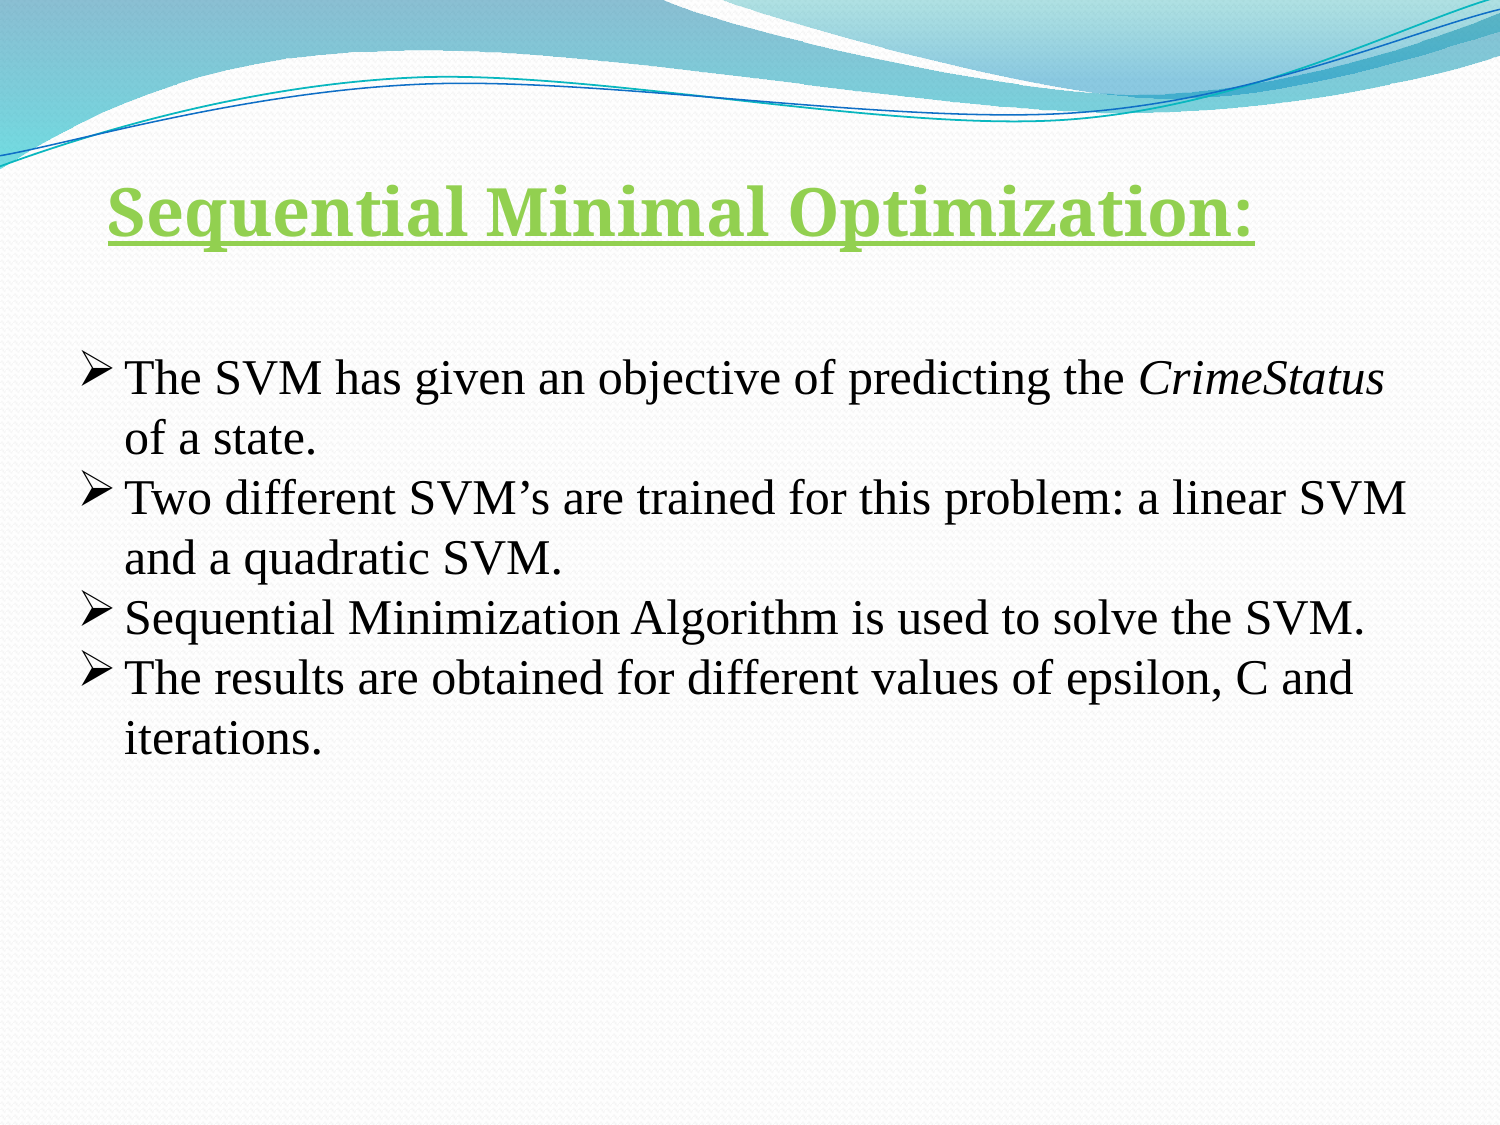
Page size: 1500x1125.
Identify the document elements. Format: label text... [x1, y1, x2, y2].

text_box Sequential Minimal Optimization: [0, 162, 1375, 258]
text_box The SVM has given an objective of predicting the CrimeStatus of a state. Two different SVM’s are trained for this problem: a linear SVM and a quadratic SVM. Sequential Minimization Algorithm is used to solve the SVM. The results are obtained for different values of epsilon, C and iterations. [62, 337, 1450, 773]
